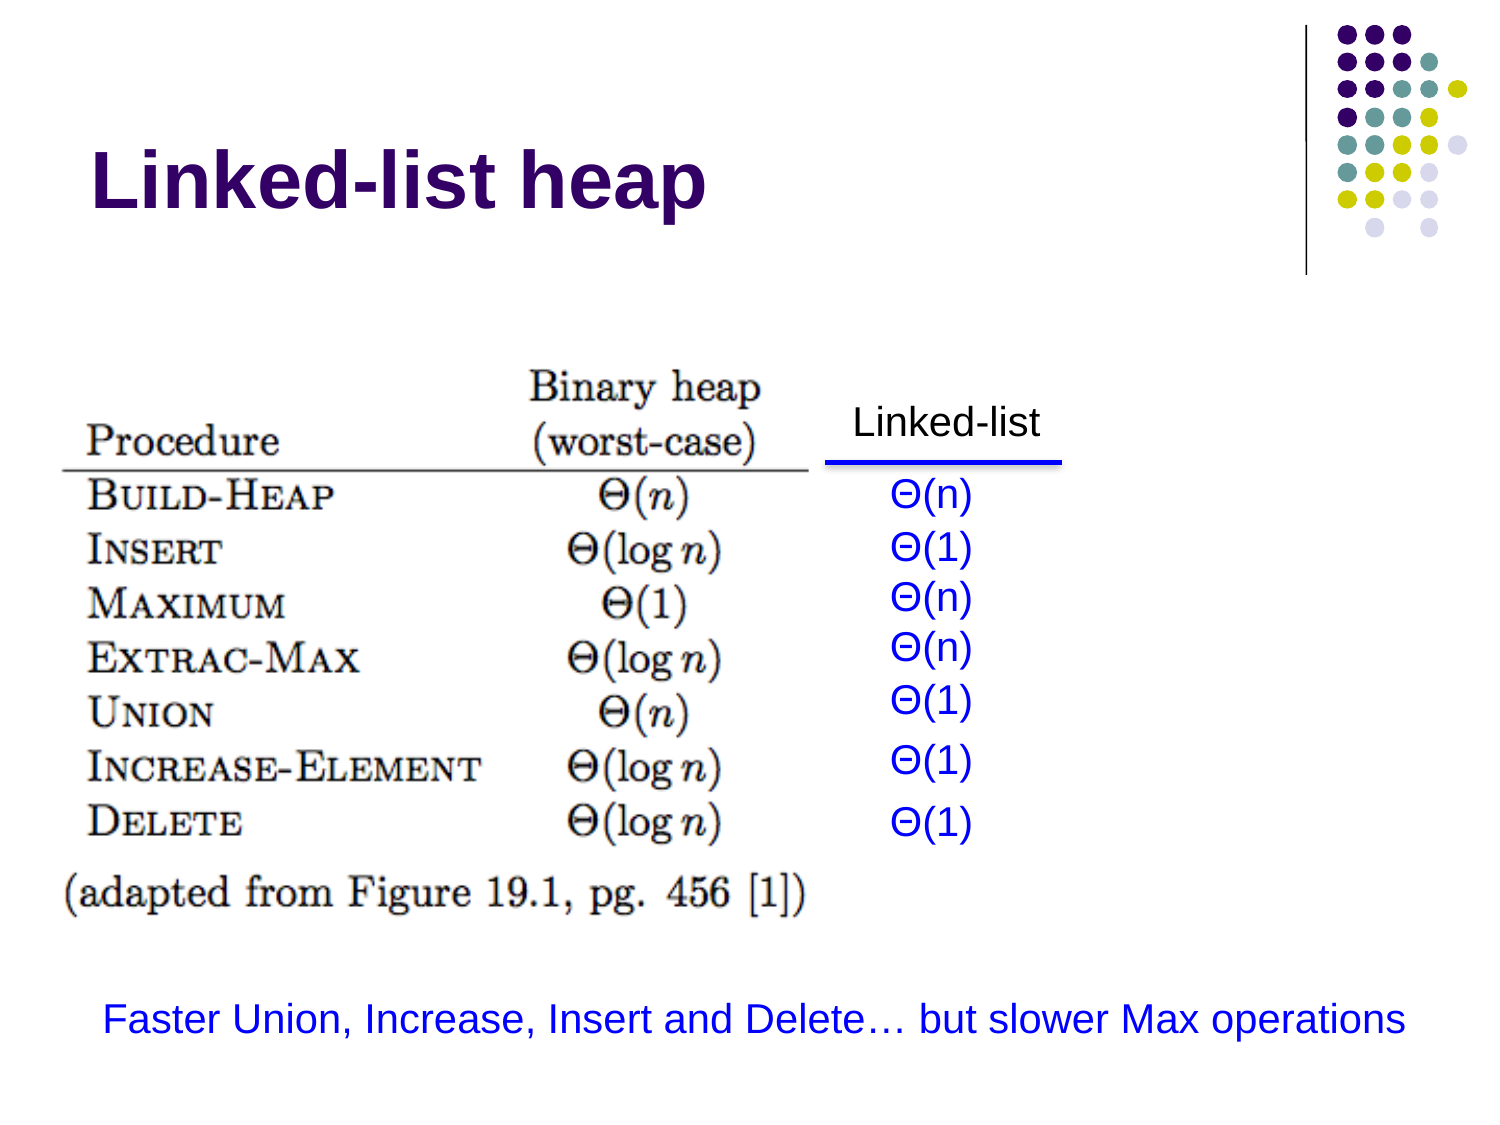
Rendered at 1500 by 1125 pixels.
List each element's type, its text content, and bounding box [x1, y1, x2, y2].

title Linked-list heap [75, 20, 1313, 233]
text_box Faster Union, Increase, Insert and Delete… but slower Max operations [87, 984, 1463, 1050]
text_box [874, 463, 1063, 854]
text_box Linked-list [837, 387, 1200, 453]
picture [49, 324, 809, 932]
